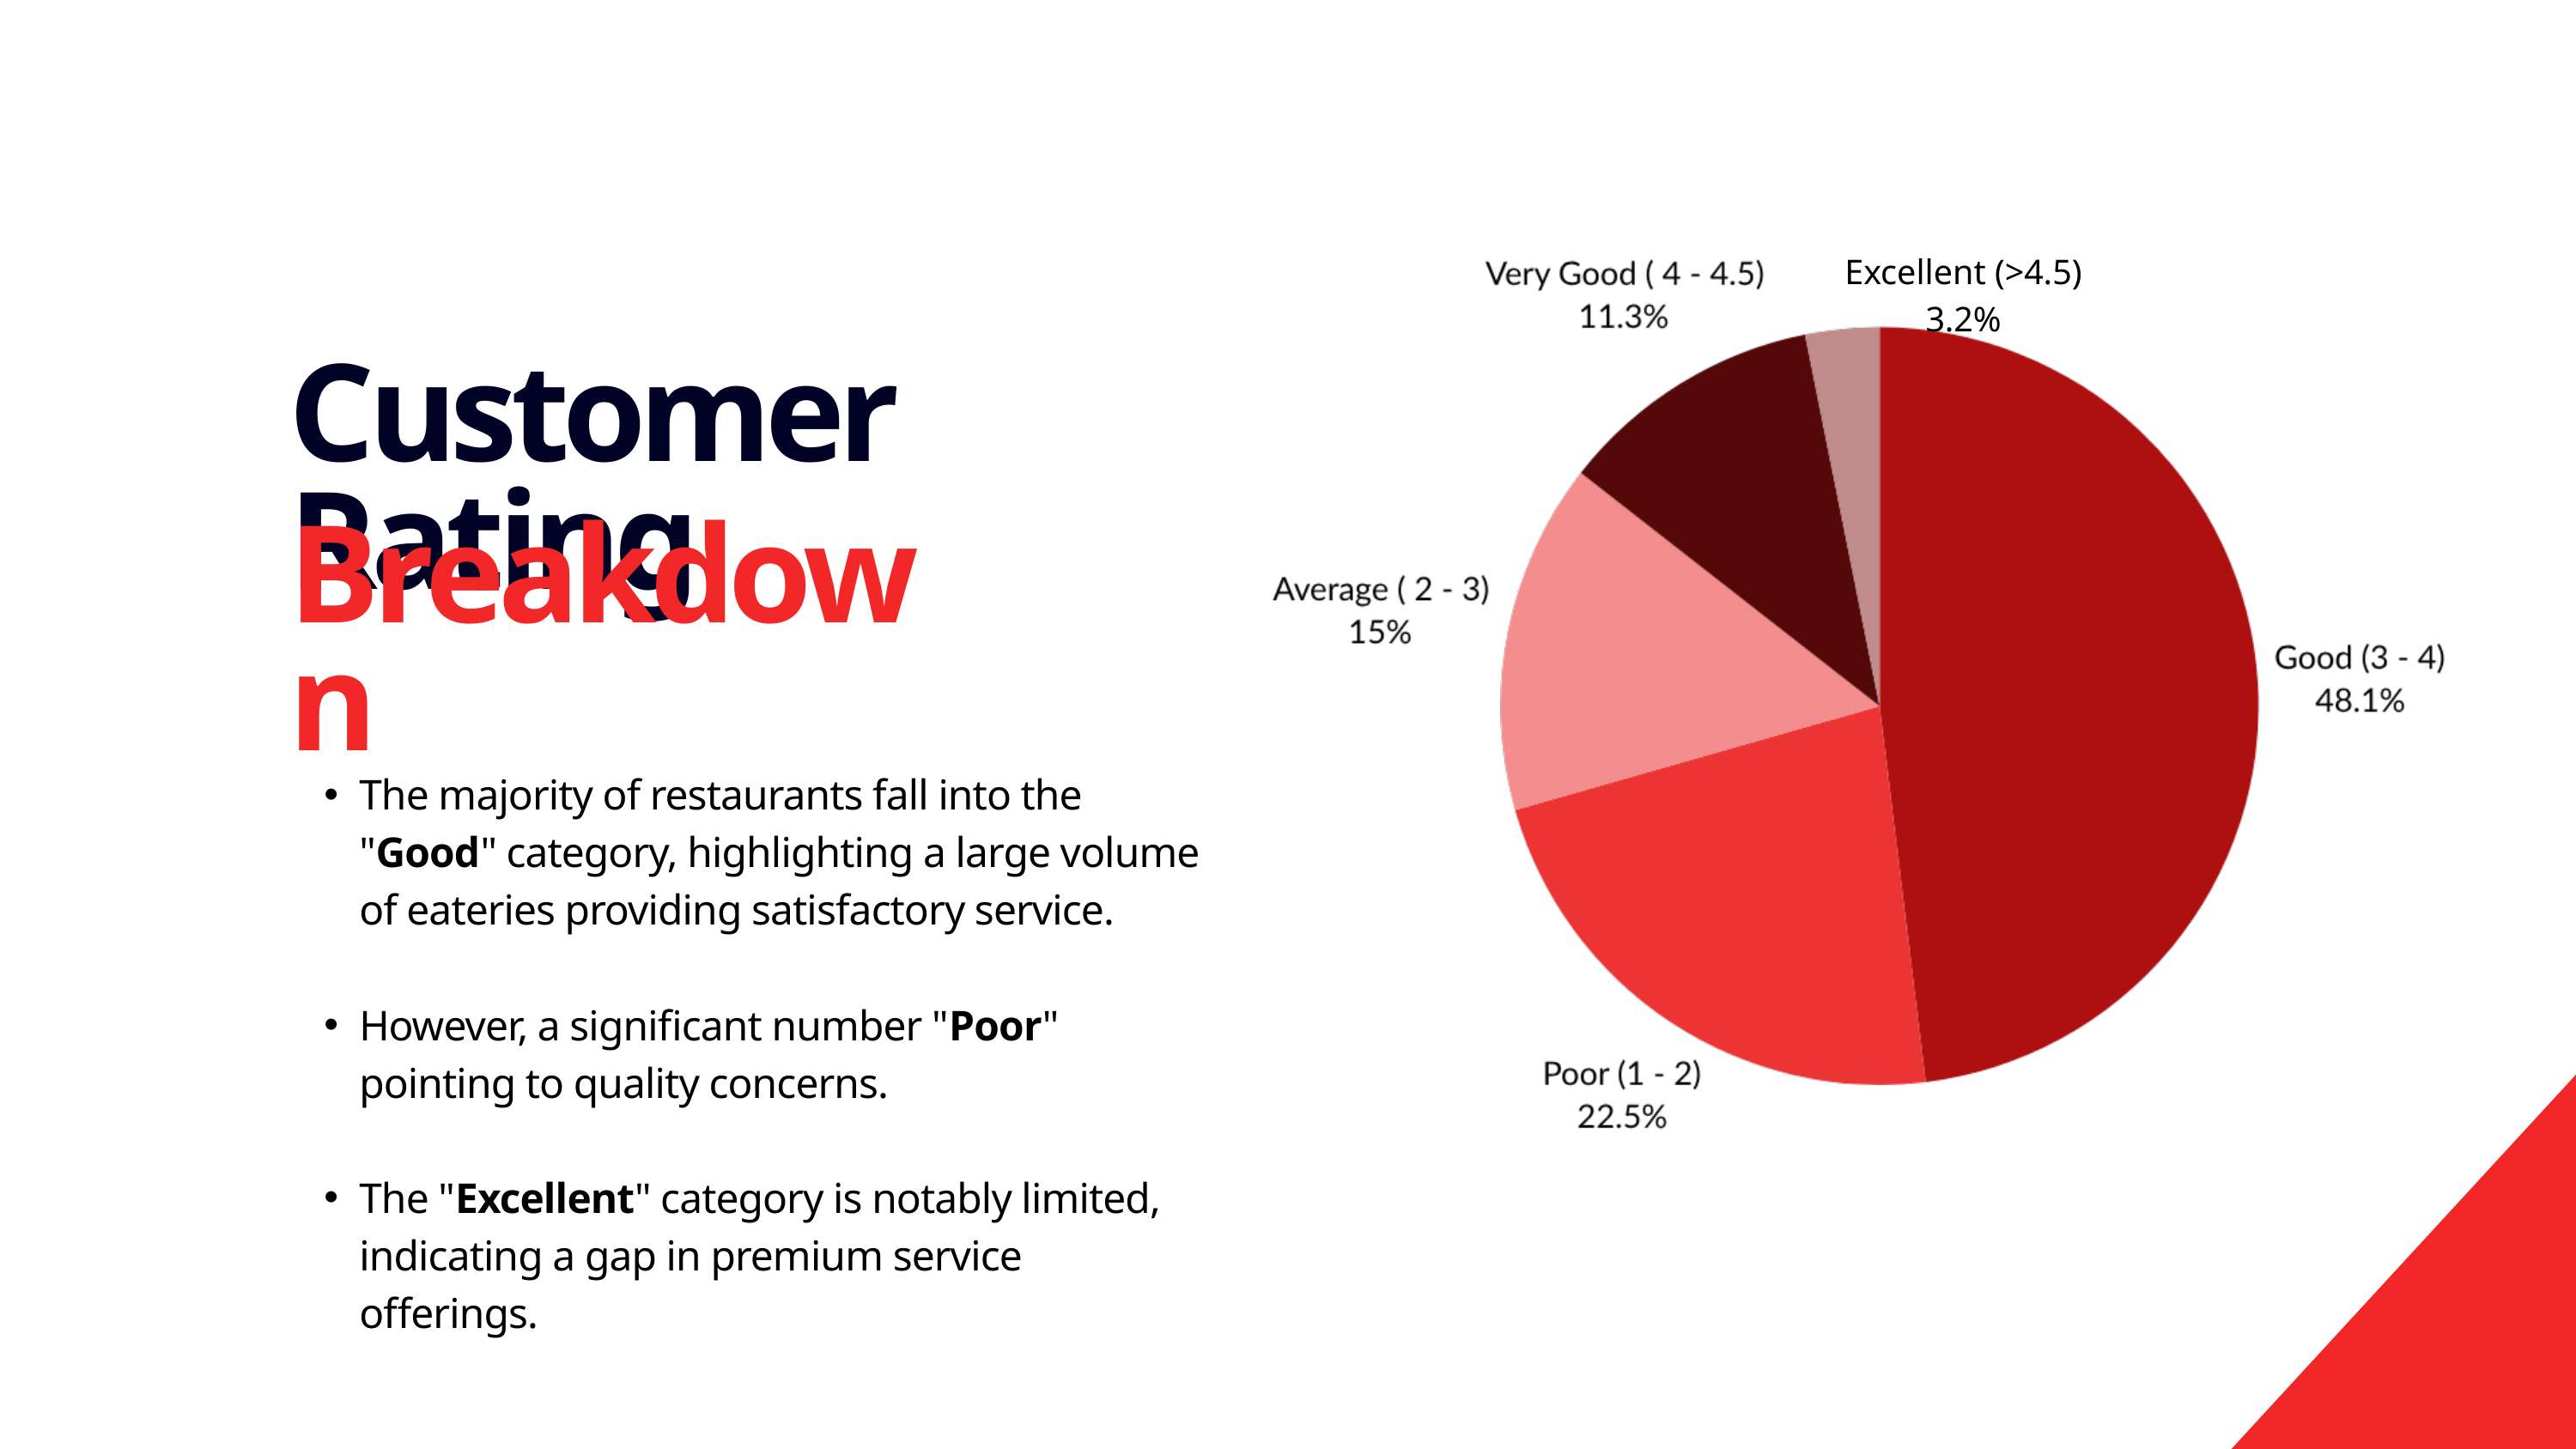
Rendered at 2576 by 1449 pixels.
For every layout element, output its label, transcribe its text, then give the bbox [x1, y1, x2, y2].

text_box Customer Rating [289, 360, 1149, 616]
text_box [2223, 1224, 2576, 1449]
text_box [1267, 246, 2451, 1134]
picture [1149, 135, 2568, 1252]
text_box The majority of restaurants fall into the "Good" category, highlighting a large volume of eateries providing satisfactory service. However, a significant number "Poor" pointing to quality concerns. The "Excellent" category is notably limited, indicating a gap in premium service offerings. [289, 761, 1209, 1395]
text_box Breakdown [289, 521, 934, 761]
